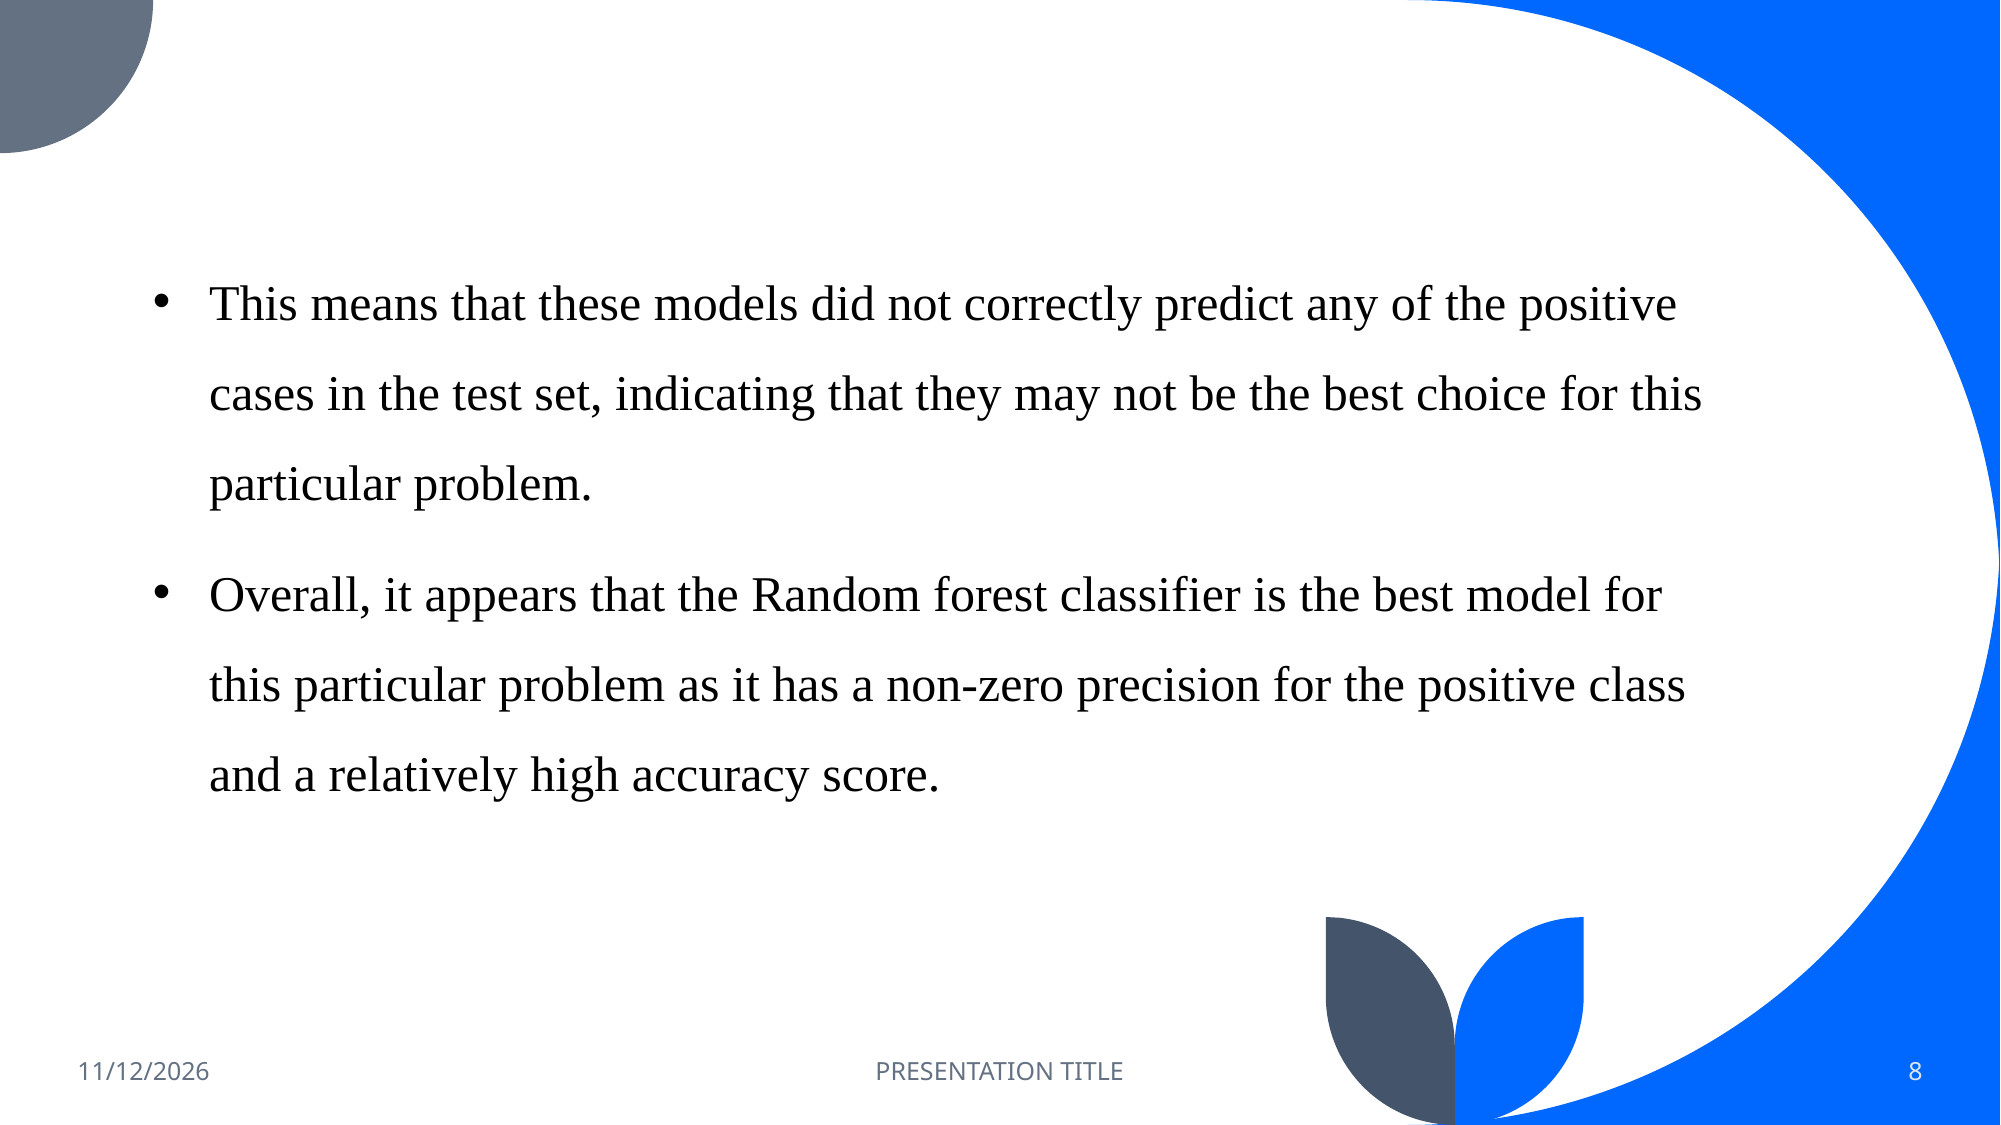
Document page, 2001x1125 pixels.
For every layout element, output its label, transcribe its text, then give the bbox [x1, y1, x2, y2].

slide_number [62, 1042, 513, 1103]
list This means that these models did not correctly predict any of the positive cases in the test set, indicating that they may not be the best choice for this particular problem. Overall, it appears that the Random forest classifier is the best model for this particular problem as it has a non-zero precision for the positive class and a relatively high accuracy score. [137, 232, 1743, 785]
slide_number 8 [1665, 1042, 1938, 1103]
footer PRESENTATION TITLE [662, 1042, 1338, 1103]
